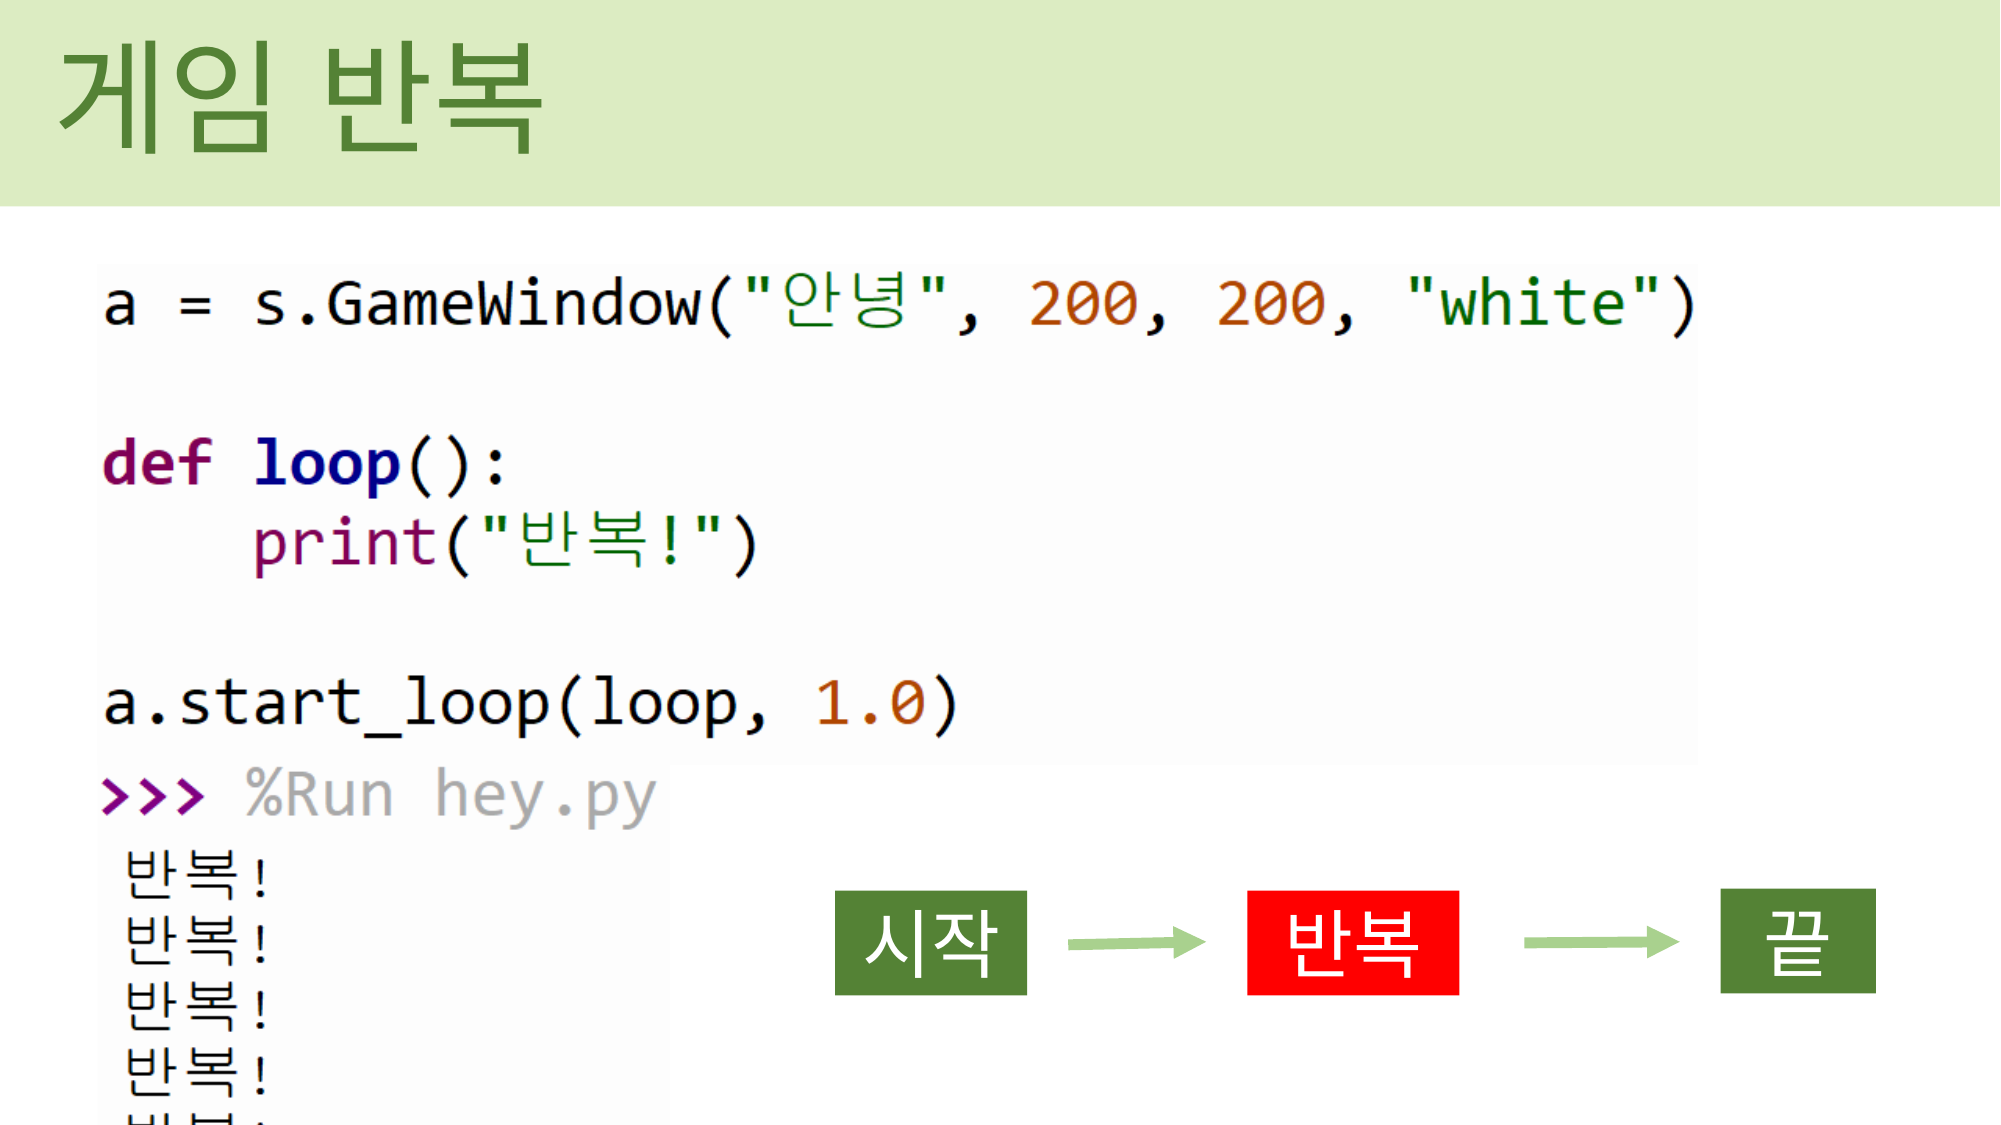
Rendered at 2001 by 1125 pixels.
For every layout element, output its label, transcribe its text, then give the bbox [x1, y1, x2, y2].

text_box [1068, 941, 1207, 945]
text_box 시작 [835, 890, 1028, 996]
text_box [0, 0, 2000, 207]
text_box 반복 [1247, 890, 1460, 996]
text_box 게임 반복 [38, 12, 1861, 178]
picture [97, 264, 1698, 1125]
text_box 끝 [1720, 888, 1876, 994]
